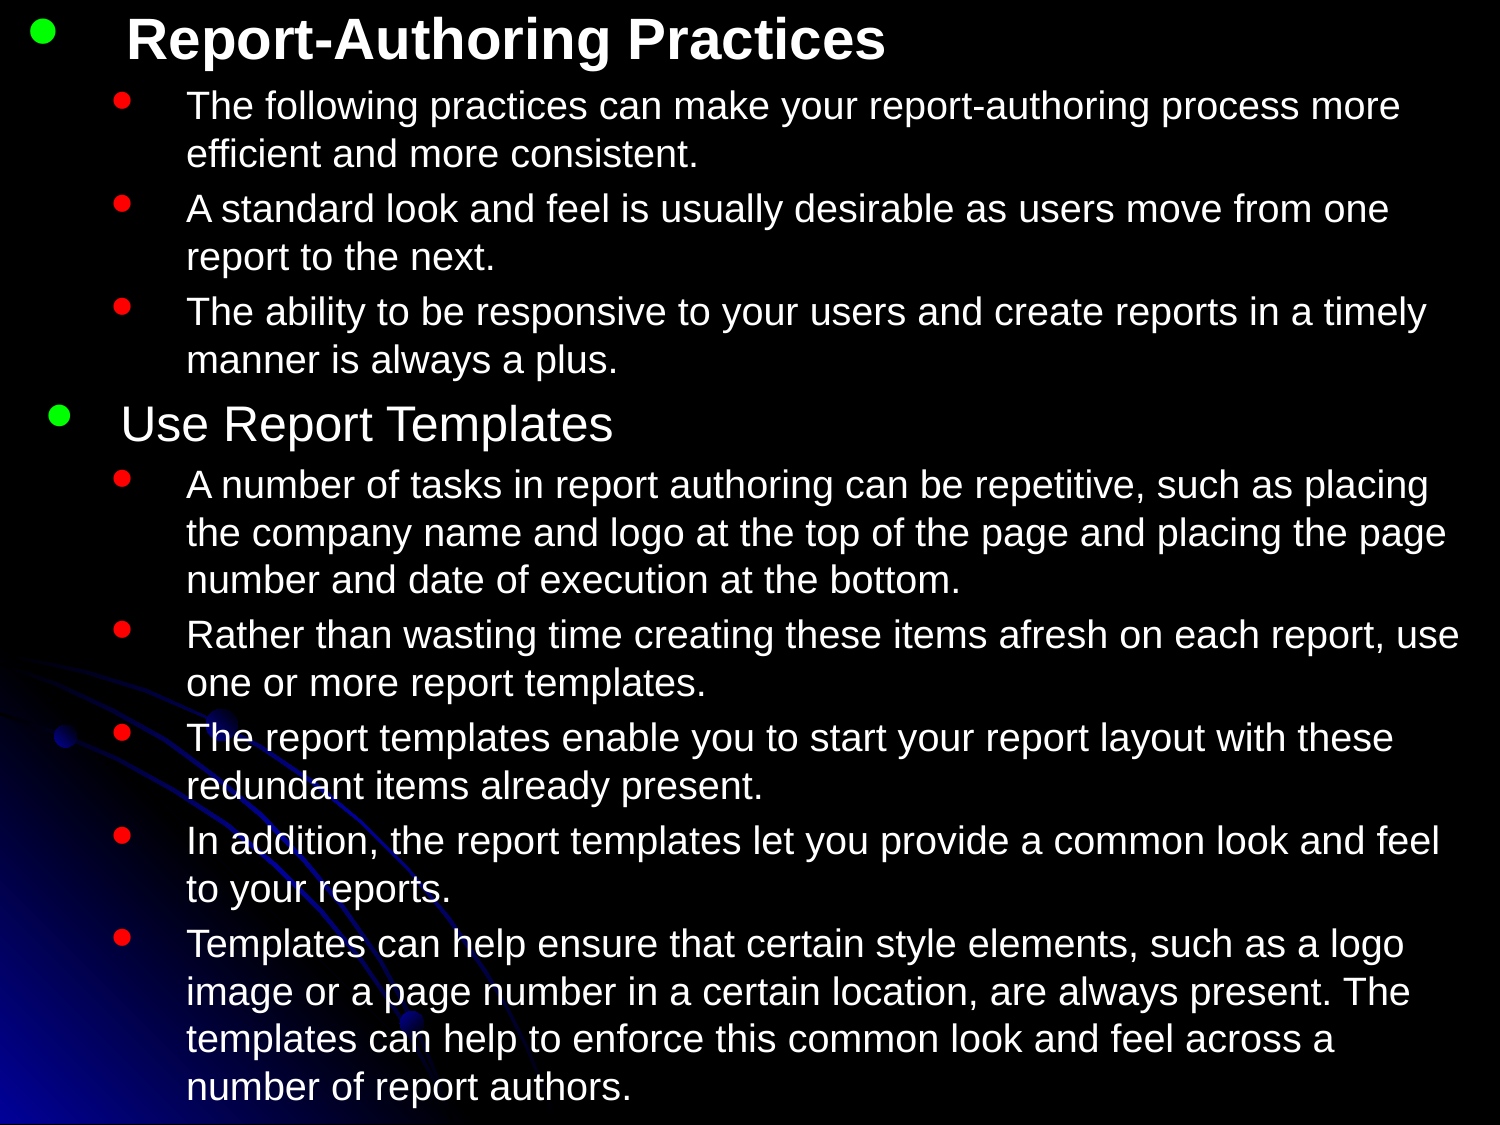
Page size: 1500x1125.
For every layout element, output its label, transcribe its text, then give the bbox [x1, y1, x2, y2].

list Report-Authoring Practices The following practices can make your report-authoring process more efficient and more consistent. A standard look and feel is usually desirable as users move from one report to the next. The ability to be responsive to your users and create reports in a timely manner is always a plus. Use Report Templates A number of tasks in report authoring can be repetitive, such as placing the company name and logo at the top of the page and placing the page number and date of execution at the bottom. Rather than wasting time creating these items afresh on each report, use one or more report templates. The report templates enable you to start your report layout with these redundant items already present. In addition, the report templates let you provide a common look and feel to your reports. Templates can help ensure that certain style elements, such as a logo image or a page number in a certain location, are always present. The templates can help to enforce this common look and feel across a number of report authors. [11, 0, 1487, 1112]
